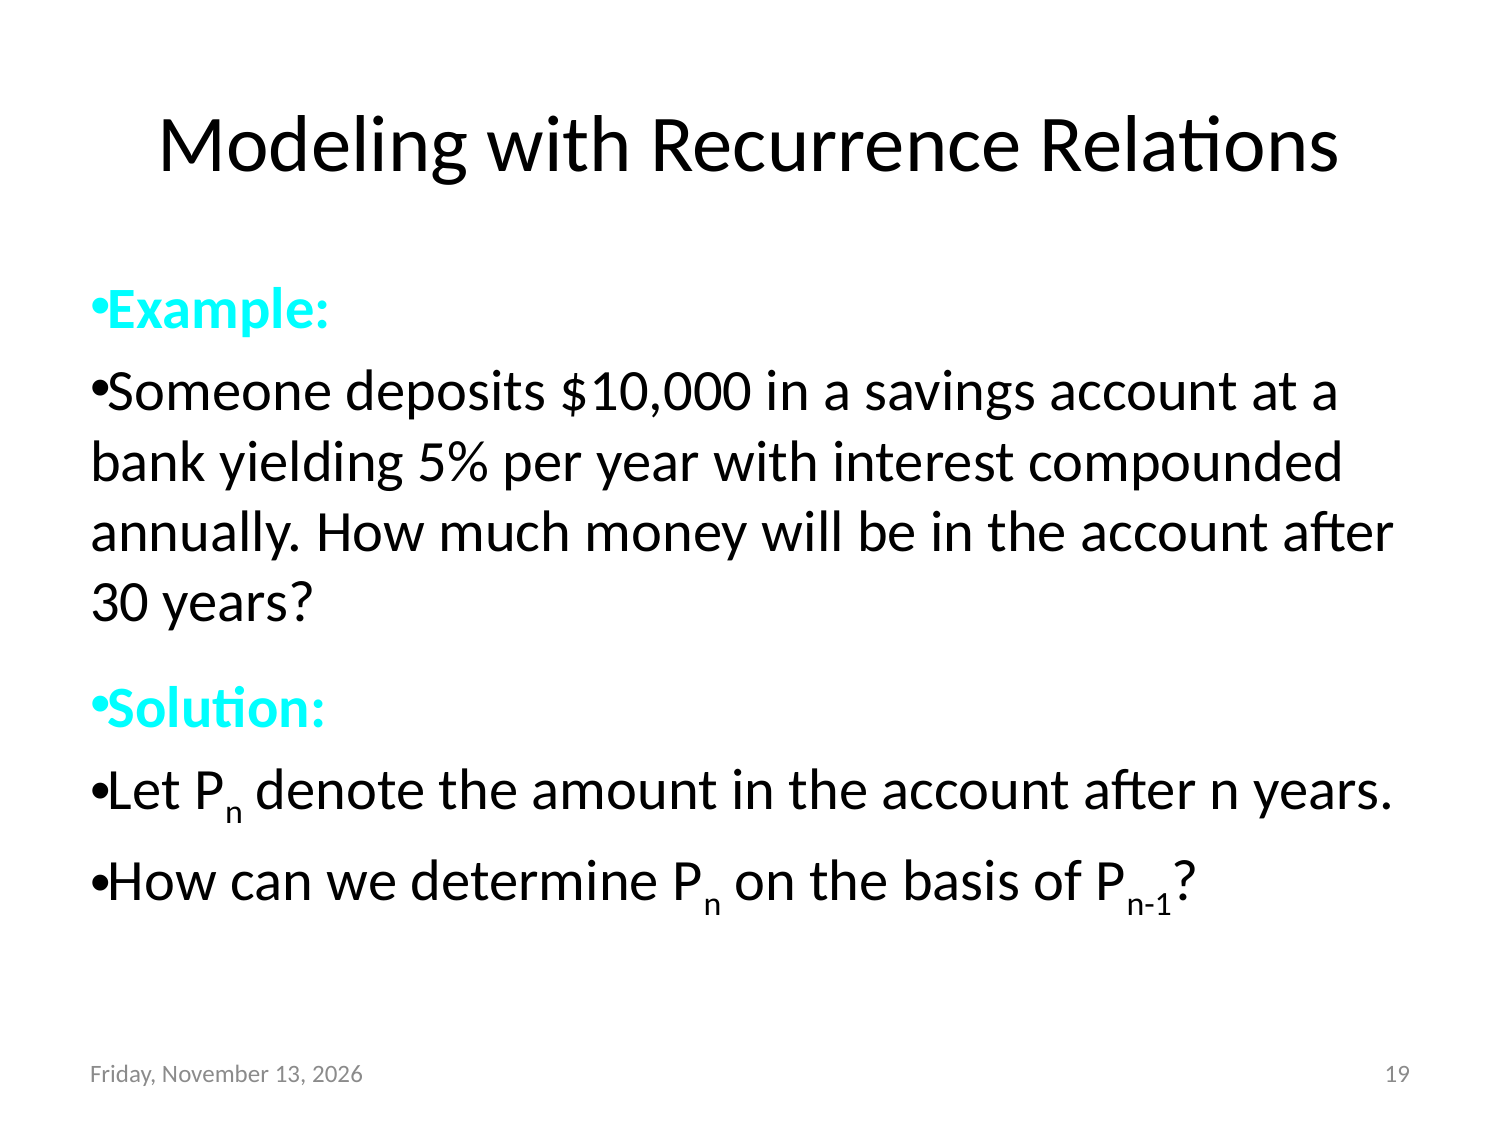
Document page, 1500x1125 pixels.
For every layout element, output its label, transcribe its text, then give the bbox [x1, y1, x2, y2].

title Modeling with Recurrence Relations [75, 45, 1425, 233]
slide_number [75, 1042, 425, 1103]
list Example: Someone deposits $10,000 in a savings account at a bank yielding 5% per year with interest compounded annually. How much money will be in the account after 30 years? Solution: Let Pn denote the amount in the account after n years. How can we determine Pn on the basis of Pn-1? [75, 262, 1425, 1005]
slide_number 19 [1074, 1042, 1425, 1103]
